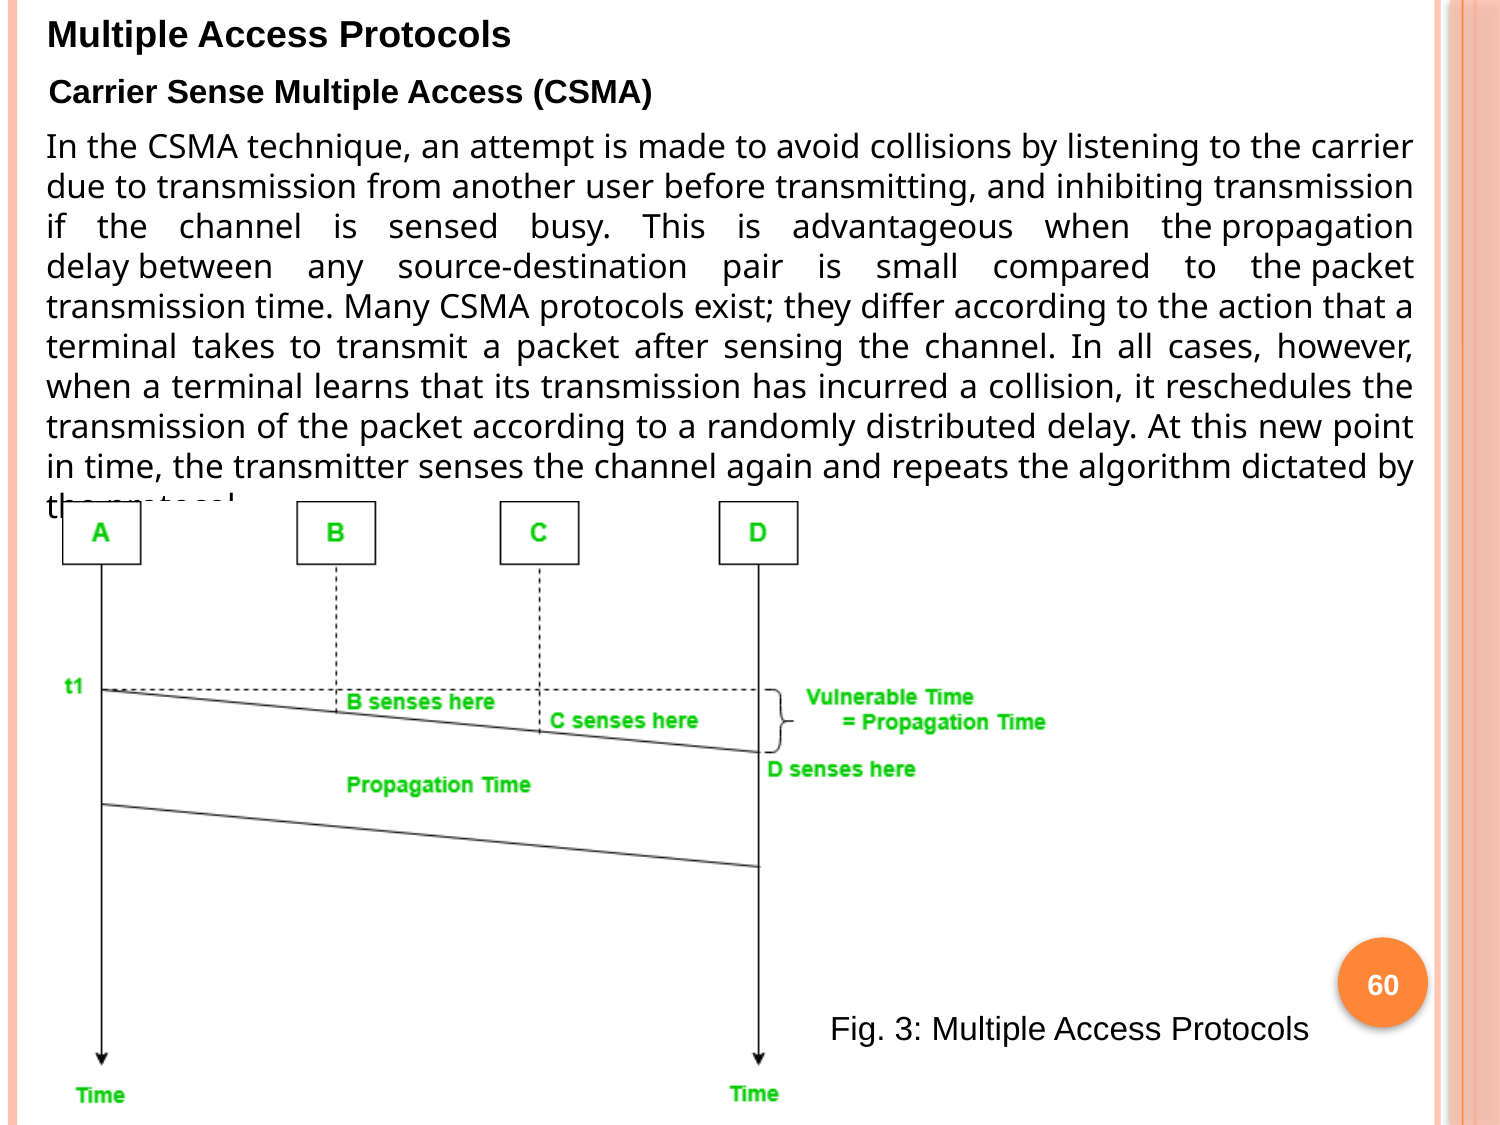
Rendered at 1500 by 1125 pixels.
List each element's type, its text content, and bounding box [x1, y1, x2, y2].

picture [61, 501, 1071, 1111]
slide_number 60 [1333, 940, 1434, 1027]
text_box Multiple Access Protocols [32, 2, 528, 62]
text_box In the CSMA technique, an attempt is made to avoid collisions by listening to the carrier due to transmission from another user before transmitting, and inhibiting transmission if the channel is sensed busy. This is advantageous when the propagation delay between any source-destination pair is small compared to the packet transmission time. Many CSMA protocols exist; they differ according to the action that a terminal takes to transmit a packet after sensing the channel. In all cases, however, when a terminal learns that its transmission has incurred a collision, it reschedules the transmission of the packet according to a randomly distributed delay. At this new point in time, the transmitter senses the channel again and repeats the algorithm dictated by the protocol. [31, 118, 1432, 533]
text_box Carrier Sense Multiple Access (CSMA) [33, 62, 669, 118]
text_box Fig. 3: Multiple Access Protocols [1077, 999, 1326, 1055]
